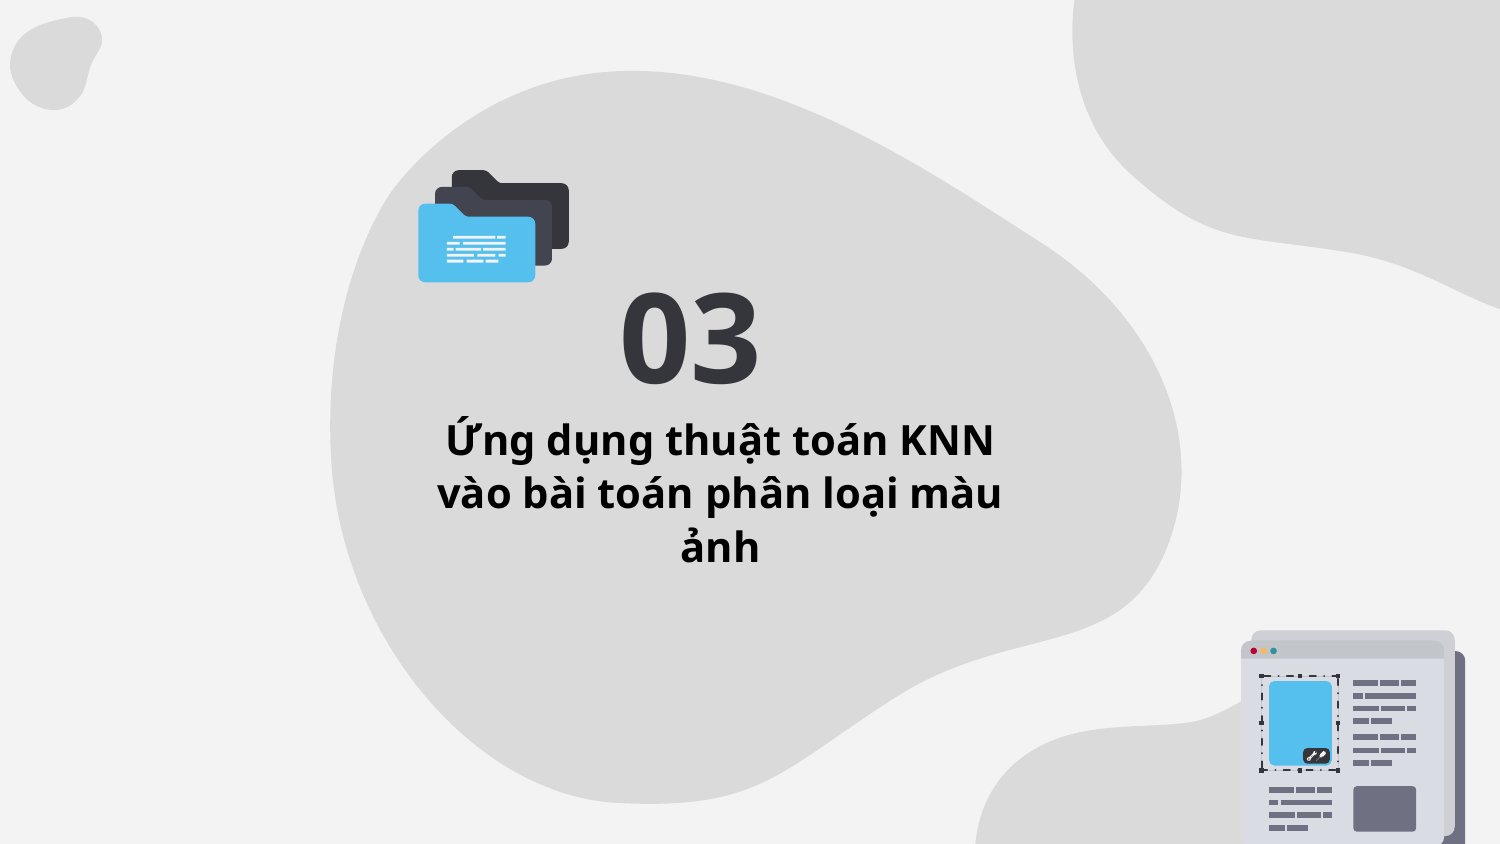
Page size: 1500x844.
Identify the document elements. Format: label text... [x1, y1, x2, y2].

text_box [330, 70, 1182, 804]
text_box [417, 169, 569, 283]
title 03 [589, 285, 793, 402]
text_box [1240, 630, 1466, 844]
text_box Ứng dụng thuật toán KNN vào bài toán phân loại màu ảnh [418, 402, 1023, 579]
